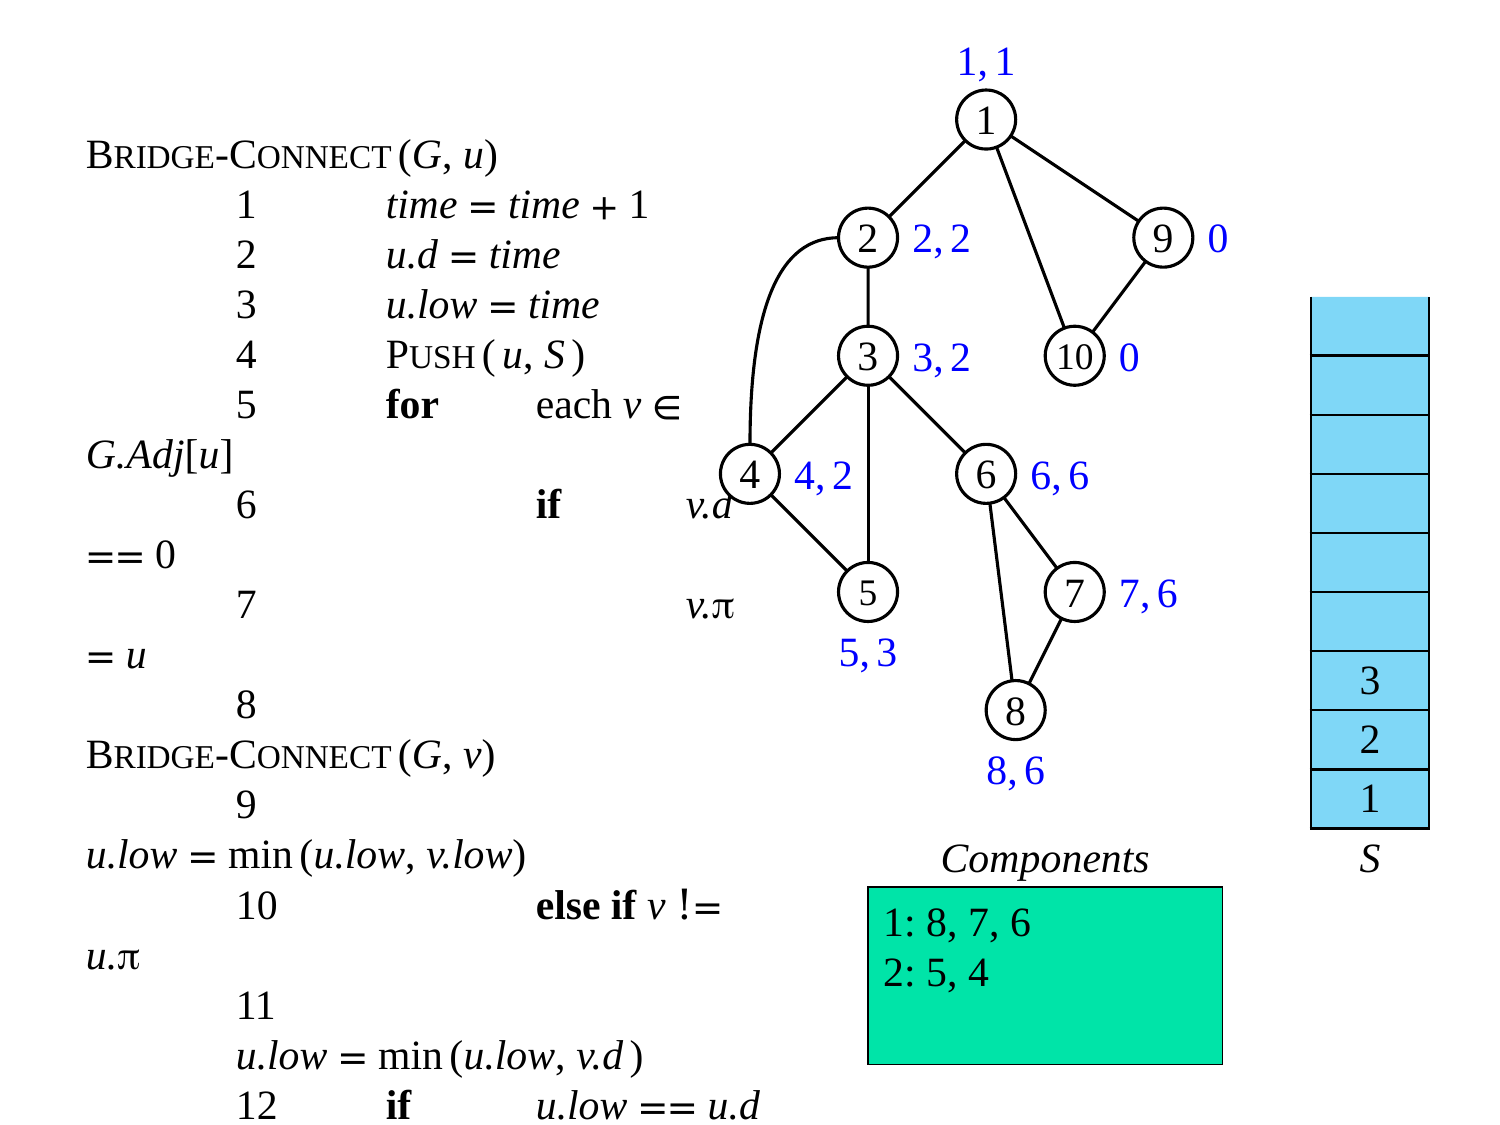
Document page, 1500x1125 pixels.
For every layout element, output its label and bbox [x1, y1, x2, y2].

table_cell [1312, 416, 1428, 473]
list [772, 279, 780, 296]
table_cell [1312, 357, 1428, 414]
text_box [1340, 828, 1400, 888]
text_box [970, 961, 987, 985]
table_cell [1312, 534, 1428, 591]
table_cell [1312, 475, 1428, 532]
table_cell [1312, 771, 1428, 827]
text_box [690, 30, 1282, 799]
table_cell [1312, 593, 1428, 650]
text_box [927, 828, 1164, 887]
table_cell [1312, 711, 1428, 768]
table_cell [1312, 652, 1428, 709]
table_header [1312, 297, 1428, 354]
list [70, 119, 780, 1036]
